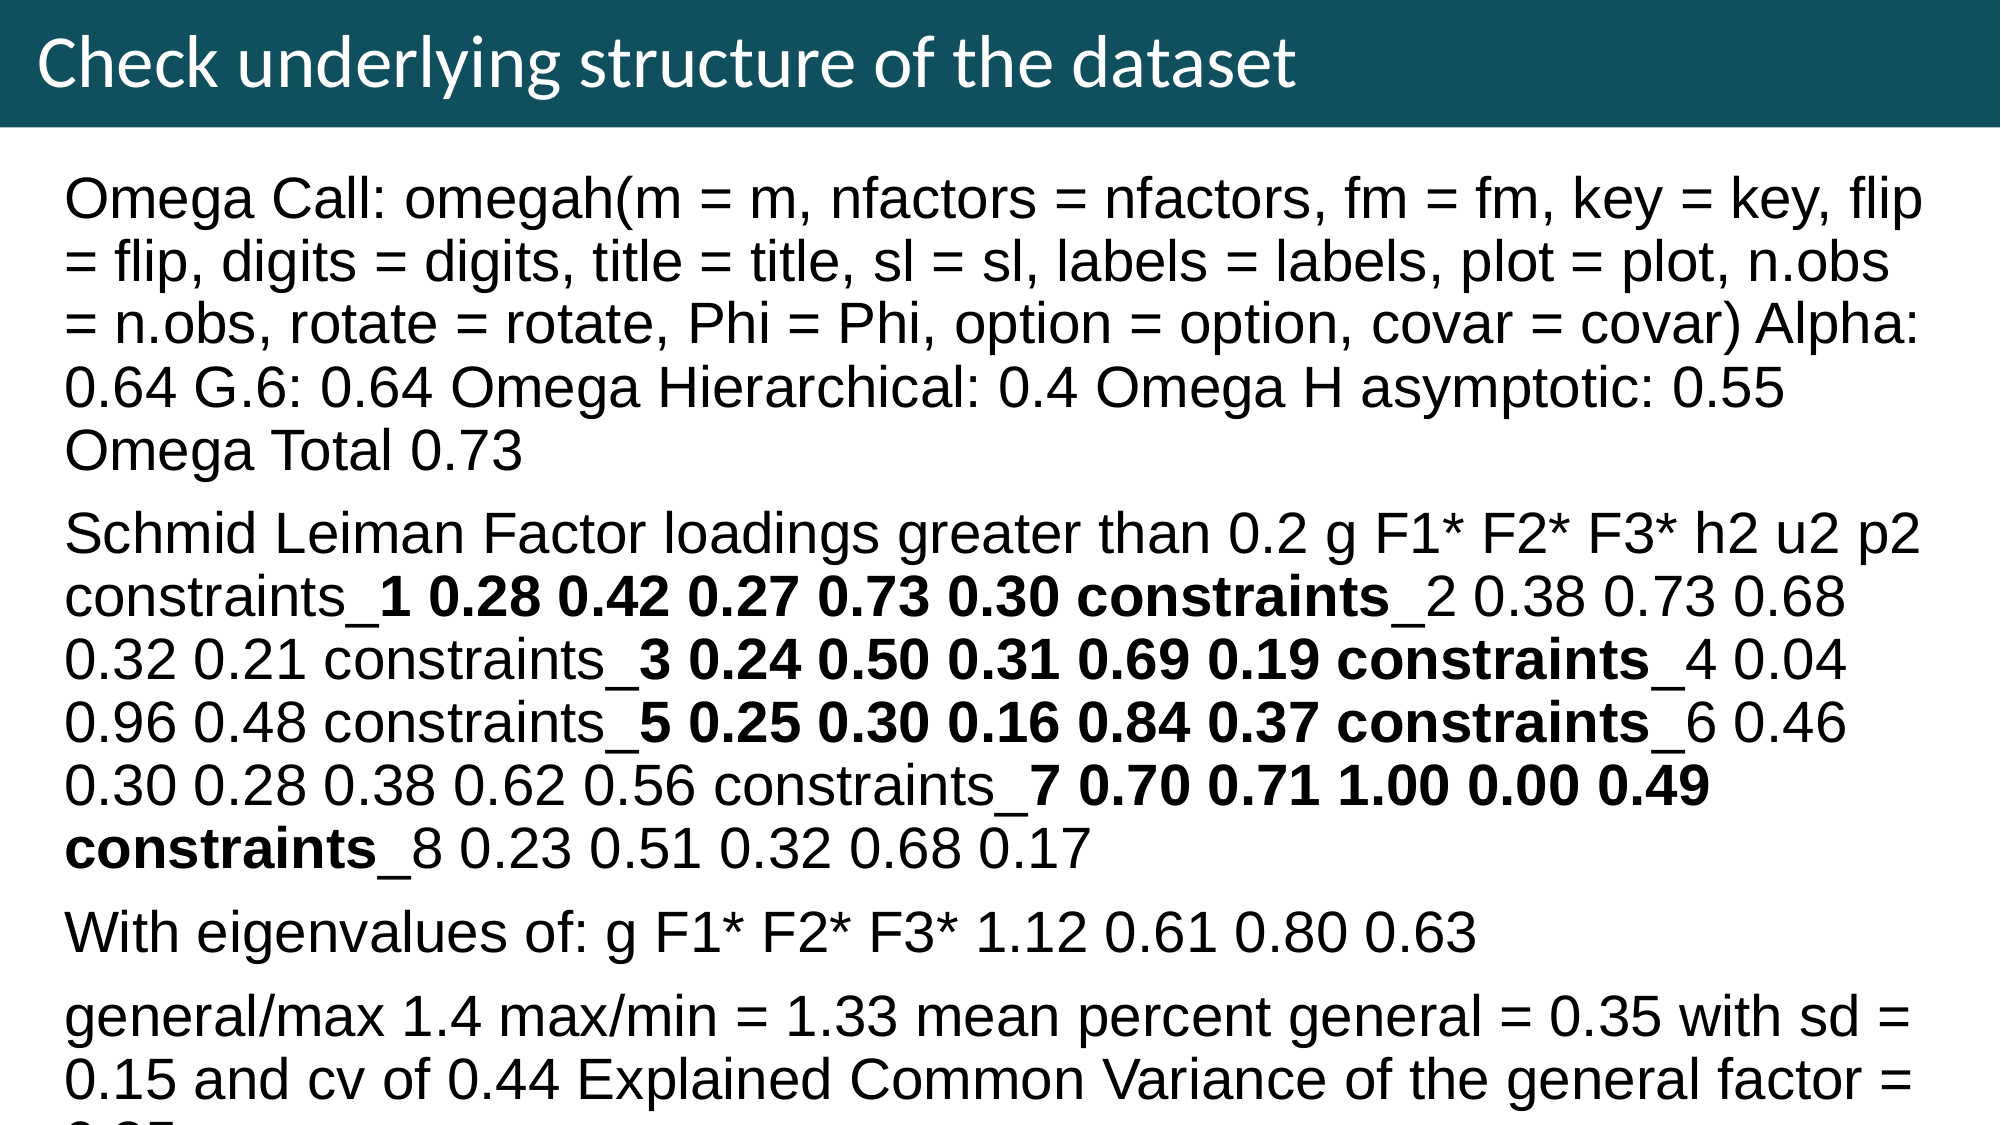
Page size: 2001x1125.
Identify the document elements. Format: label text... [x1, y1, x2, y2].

title Check underlying structure of the dataset [0, 0, 2000, 128]
list Omega Call: omegah(m = m, nfactors = nfactors, fm = fm, key = key, flip = flip, digits = digits, title = title, sl = sl, labels = labels, plot = plot, n.obs = n.obs, rotate = rotate, Phi = Phi, option = option, covar = covar) Alpha: 0.64 G.6: 0.64 Omega Hierarchical: 0.4 Omega H asymptotic: 0.55 Omega Total 0.73 Schmid Leiman Factor loadings greater than 0.2 g F1* F2* F3* h2 u2 p2 constraints_1 0.28 0.42 0.27 0.73 0.30 constraints_2 0.38 0.73 0.68 0.32 0.21 constraints_3 0.24 0.50 0.31 0.69 0.19 constraints_4 0.04 0.96 0.48 constraints_5 0.25 0.30 0.16 0.84 0.37 constraints_6 0.46 0.30 0.28 0.38 0.62 0.56 constraints_7 0.70 0.71 1.00 0.00 0.49 constraints_8 0.23 0.51 0.32 0.68 0.17 With eigenvalues of: g F1* F2* F3* 1.12 0.61 0.80 0.63 general/max 1.4 max/min = 1.33 mean percent general = 0.35 with sd = 0.15 and cv of 0.44 Explained Common Variance of the general factor = 0.35 The degrees of freedom are 7 and the fit is 0.02 The number of observations was 358 with Chi Square = 6.36 with prob < 0.5 The root mean square of the residuals is 0.02 The df corrected root mean square of the residuals is 0.04 RMSEA index = 0 and the 10 % confidence intervals are 0 0.061 BIC = -34.8 Compare this with the adequacy of just a general factor and no group factors The degrees of freedom for just the general factor are 20 and the fit is 0.39 The number of observations was 358 with Chi Square = 136.82 with prob < 2e-19 The root mean square of the residuals is 0.11 The df corrected root mean square of the residuals is 0.13 RMSEA index = 0.128 and the 10 % confidence intervals are 0.108 0.149 BIC = 19.2 Measures of factor score adequacy g F1* F2* F3* Correlation of scores with factors 0.75 0.75 0.79 0.67 Multiple R square of scores with factors 0.56 0.57 0.62 0.45 Minimum correlation of factor score estimates 0.13 0.14 0.24 -0.11 Total, General and Subset omega for each subset g F1* F2* F3* Omega total for total scores and subscales 0.73 0.77 0.63 0.47 Omega general for total scores and subscales 0.40 0.44 0.15 0.13 Omega group for total scores and subscales 0.24 0.33 0.47 0.34 Omega Call: omegah(m = m, nfactors = nfactors, fm = fm, key = key, flip = flip, digits = digits, title = title, sl = sl, labels = labels, plot = plot, n.obs = n.obs, rotate = rotate, Phi = Phi, option = option, covar = covar) Alpha: 0.89 G.6: 0.93 Omega Hierarchical: 0.64 Omega H asymptotic: 0.67 Omega Total 0.95 Schmid Leiman Factor loadings greater than 0.2 g F1* F2* F3* h2 u2 p2 stress01 0.73 0.25 0.63 0.37 0.85 stress02 0.90 0.44 1.00 0.00 0.81 stress03 0.73 0.68 1.00 0.00 0.54 stress04 0.69 0.53 0.76 0.24 0.62 stress05 0.52 0.64 0.69 0.31 0.39 stress06 0.41 0.74 0.71 0.29 0.24 stress07 0.44 0.72 0.71 0.29 0.27 stress08 0.39 0.82 0.81 0.19 0.18 With eigenvalues of: g F1* F2* F3* 3.13 2.14 0.78 0.27 general/max 1.46 max/min = 8.06 mean percent general = 0.49 with sd = 0.26 and cv of 0.53 Explained Common Variance of the general factor = 0.5 The degrees of freedom are 7 and the fit is 0.04 The number of observations was 358 with Chi Square = 12.67 with prob < 0.081 The root mean square of the residuals is 0.01 The df corrected root mean square of the residuals is 0.02 RMSEA index = 0.047 and the 10 % confidence intervals are 0 0.089 BIC = -28.5 Compare this with the adequacy of just a general factor and no group factors The degrees of freedom for just the general factor are 20 and the fit is 2.88 The number of observations was 358 with Chi Square = 1016.16 with prob < 1.4e-202 The root mean square of the residuals is 0.26 The df corrected root mean square of the residuals is 0.31 RMSEA index = 0.373 and the 10 % confidence intervals are 0.354 0.393 BIC = 898.55 Measures of factor score adequacy g F1* F2* F3* Correlation of scores with factors 0.92 0.93 0.90 0.61 Multiple R square of scores with factors 0.85 0.86 0.81 0.37 Minimum correlation of factor score estimates 0.70 0.72 0.63 -0.26 Total, General and Subset omega for each subset g F1* F2* F3* Omega total for total scores and subscales 0.95 0.92 0.93 0.88 Omega general for total scores and subscales 0.64 0.24 0.54 0.75 Omega group for total scores and subscales 0.29 0.67 0.39 0.13 Omega Call: omegah(m = m, nfactors = nfactors, fm = fm, key = key, flip = flip, digits = digits, title = title, sl = sl, labels = labels, plot = plot, n.obs = n.obs, rotate = rotate, Phi = Phi, option = option, covar = covar) Alpha: 0.44 G.6: 0.48 Omega Hierarchical: 0.41 Omega H asymptotic: 0.7 Omega Total 0.59 Schmid Leiman Factor loadings greater than 0.2 g F1* F2* F3* h2 u2 p2 barrier_1 0.53 0.28 0.72 0.01 barrier_2 0.30 0.12 0.88 0.28 barrier_3 0.24 0.06 0.94 0.05 barrier_4 0.45 0.21 0.79 0.93 barrier_5 0.27 0.10 0.90 0.23 barrier_6 0.99 1.00 0.00 0.01 barrier_7 0.75 0.57 0.43 0.99 barrier_8- 0.03 0.97 0.04 barrier___9 0.69 0.48 0.52 0.99 With eigenvalues of: g F1* F2* F3* 1.32 0.00 1.06 0.47 general/max 1.25 max/min = 225.63 mean percent general = 0.39 with sd = 0.44 and cv of 1.13 Explained Common Variance of the general factor = 0.46 The degrees of freedom are 12 and the fit is 0.06 The number of observations was 358 with Chi Square = 21.35 with prob < 0.046 The root mean square of the residuals is 0.03 The df corrected root mean square of the residuals is 0.05 RMSEA index = 0.047 and the 10 % confidence intervals are 0.007 0.078 BIC = -49.22 Compare this with the adequacy of just a general factor and no group factors The degrees of freedom for just the general factor are 27 and the fit is 0.21 The number of observations was 358 with Chi Square = 73.53 with prob < 3.5e-06 The root mean square of the residuals is 0.07 The df corrected root mean square of the residuals is 0.08 RMSEA index = 0.069 and the 10 % confidence intervals are 0.051 0.089 BIC = -85.24 Measures of factor score adequacy g F1* F2* F3* Correlation of scores with factors 0.85 0.05 1.00 0.61 Multiple R square of scores with factors 0.72 0.00 1.00 0.38 Minimum correlation of factor score estimates 0.44 -0.99 0.99 -0.25 Total, General and Subset omega for each subset g F1* F2* F3* Omega total for total scores and subscales 0.59 0.68 0.49 0.24 Omega general for total scores and subscales 0.41 0.68 0.11 0.04 Omega group for total scores and subscales 0.15 0.00 0.38 0.20 [49, 160, 1951, 1014]
